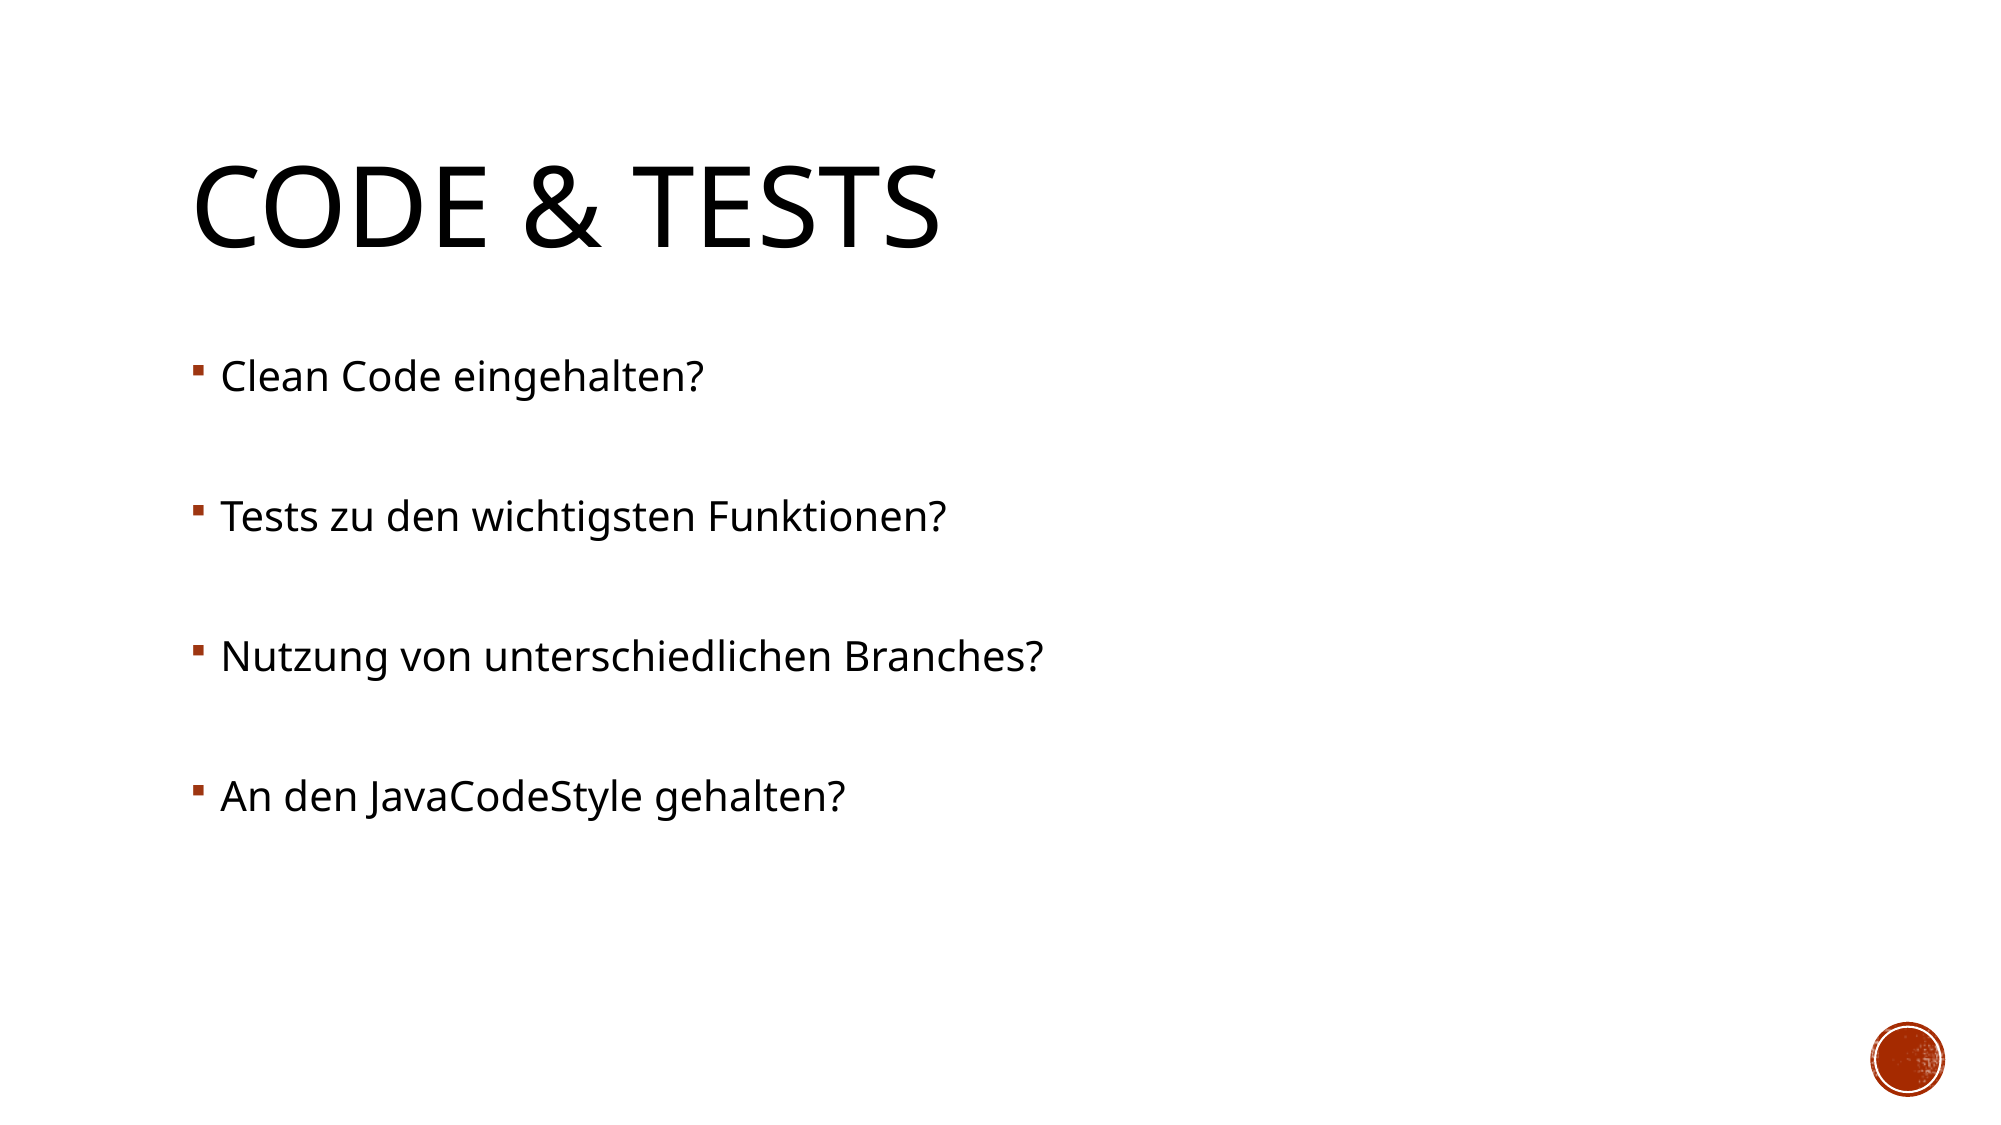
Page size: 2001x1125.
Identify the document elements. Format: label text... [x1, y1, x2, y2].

list Clean Code eingehalten? Tests zu den wichtigsten Funktionen? Nutzung von unterschiedlichen Branches? An den JavaCodeStyle gehalten? [175, 348, 1826, 1013]
title Code & Tests [175, 79, 1826, 344]
